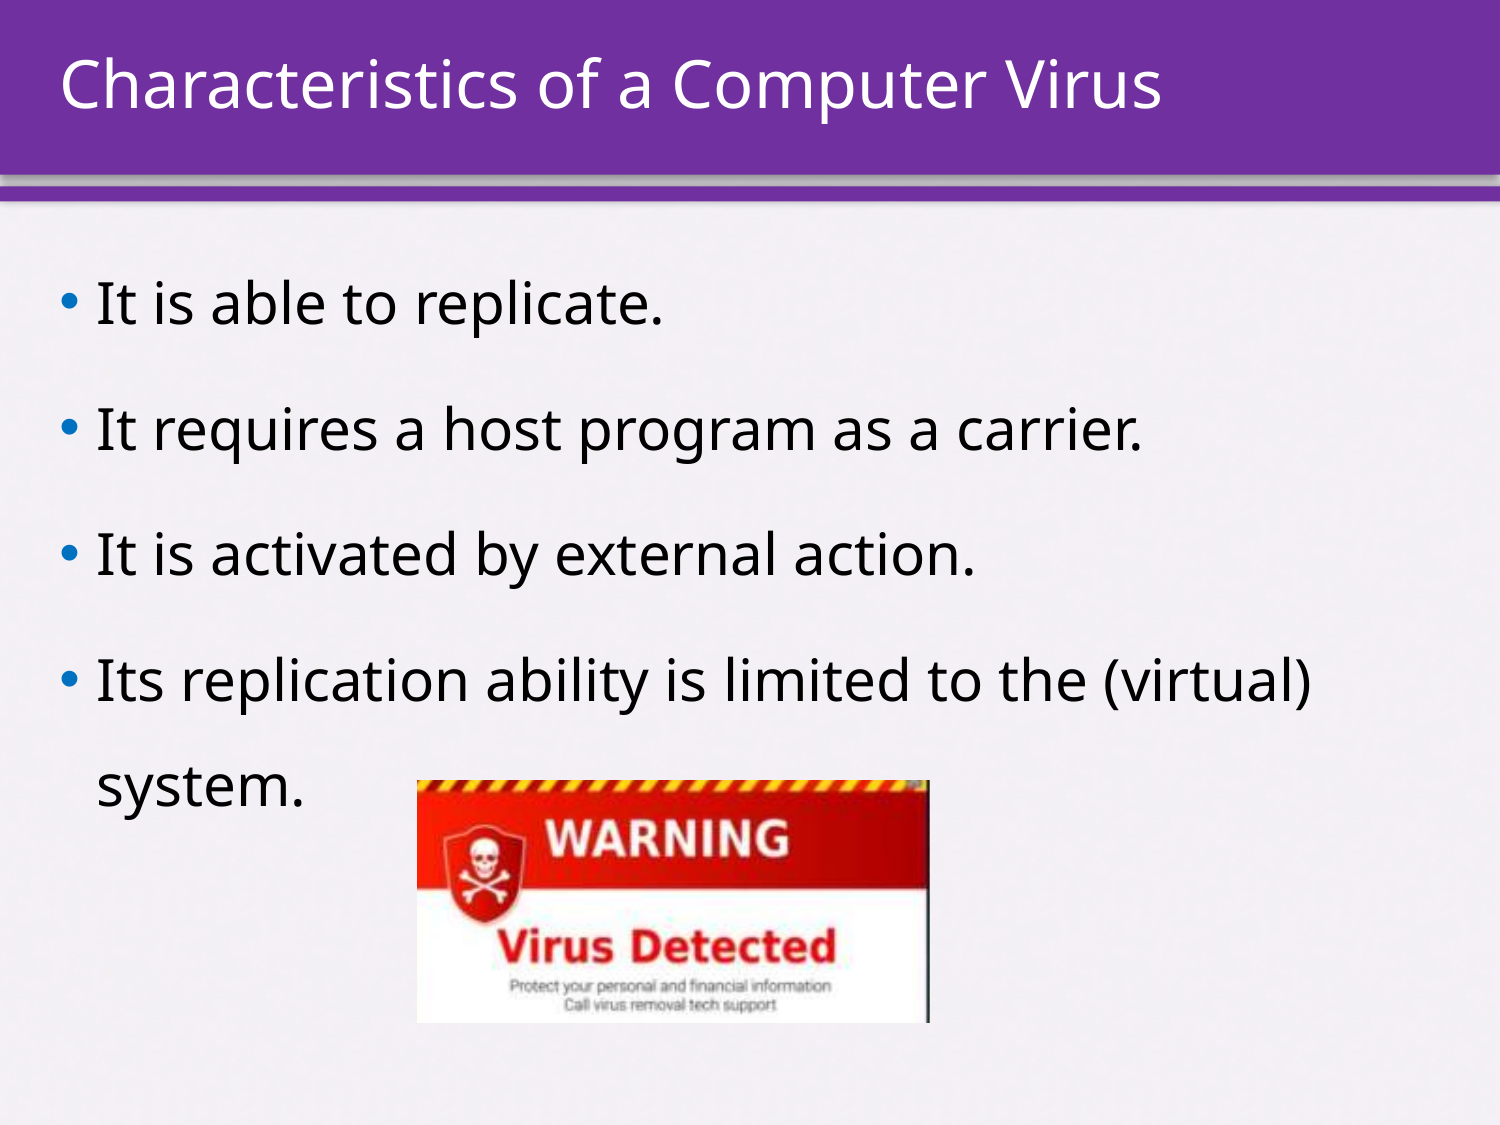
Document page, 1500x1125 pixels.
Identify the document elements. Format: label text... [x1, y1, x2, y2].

title Characteristics of a Computer Virus [44, 0, 1464, 175]
list It is able to replicate. It requires a host program as a carrier. It is activated by external action. Its replication ability is limited to the (virtual) system. [44, 223, 1464, 1043]
picture [417, 780, 930, 1023]
